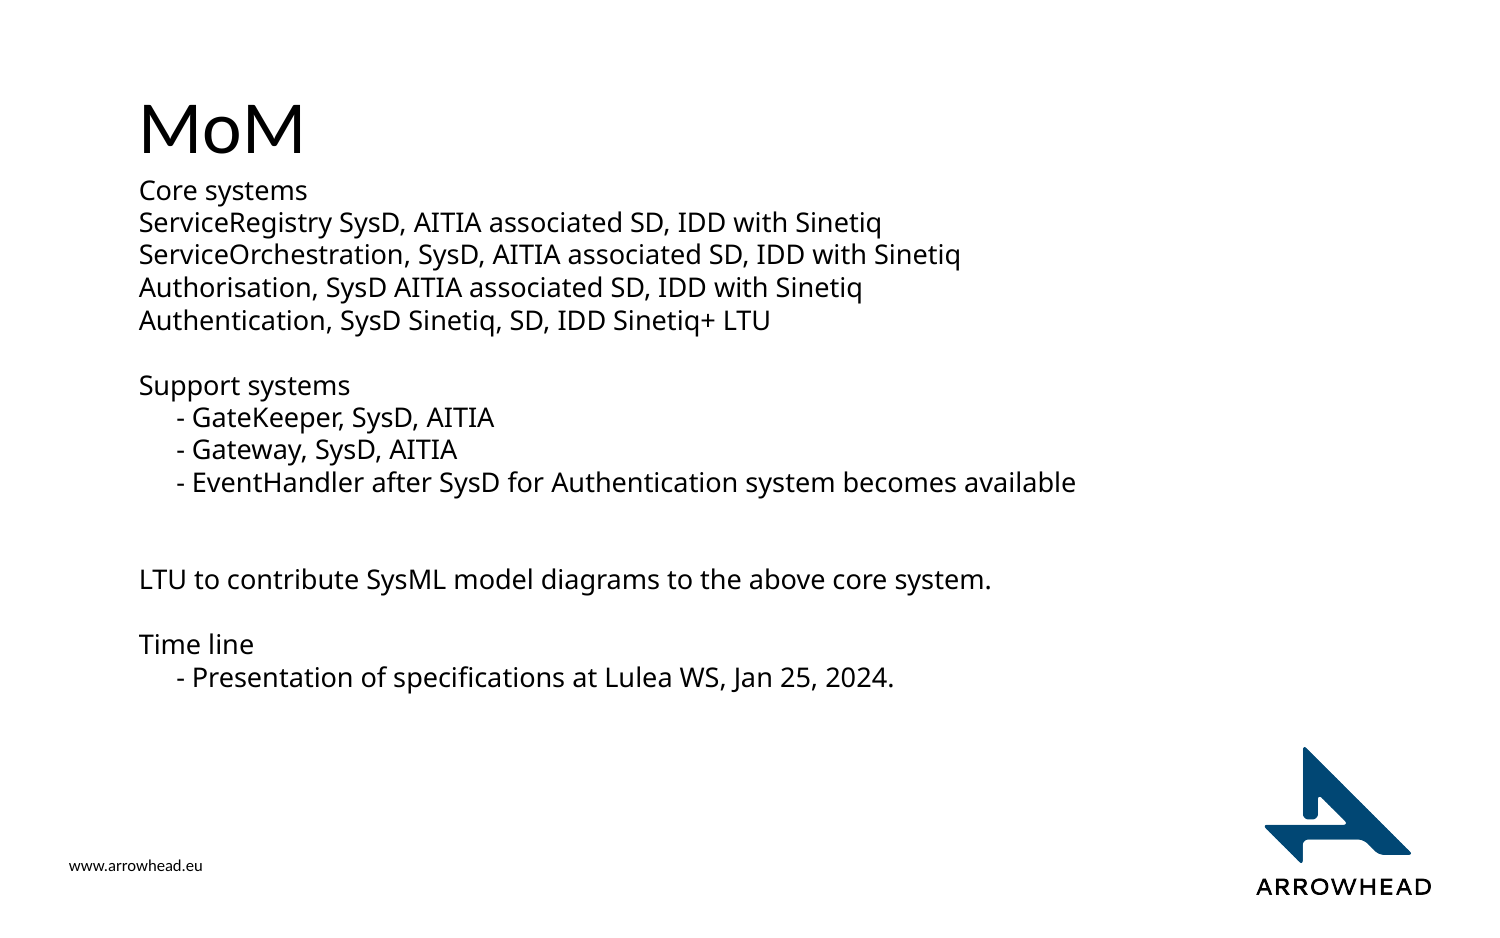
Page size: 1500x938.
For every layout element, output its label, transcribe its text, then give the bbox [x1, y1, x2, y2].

list Core systems ServiceRegistry SysD, AITIA associated SD, IDD with Sinetiq ServiceOrchestration, SysD, AITIA associated SD, IDD with Sinetiq Authorisation, SysD AITIA associated SD, IDD with Sinetiq Authentication, SysD Sinetiq, SD, IDD Sinetiq+ LTU Support systems - GateKeeper, SysD, AITIA - Gateway, SysD, AITIA - EventHandler after SysD for Authentication system becomes available LTU to contribute SysML model diagrams to the above core system. Time line - Presentation of specifications at Lulea WS, Jan 25, 2024. [130, 164, 1353, 850]
picture [1256, 747, 1431, 895]
title MoM [130, 70, 1353, 164]
